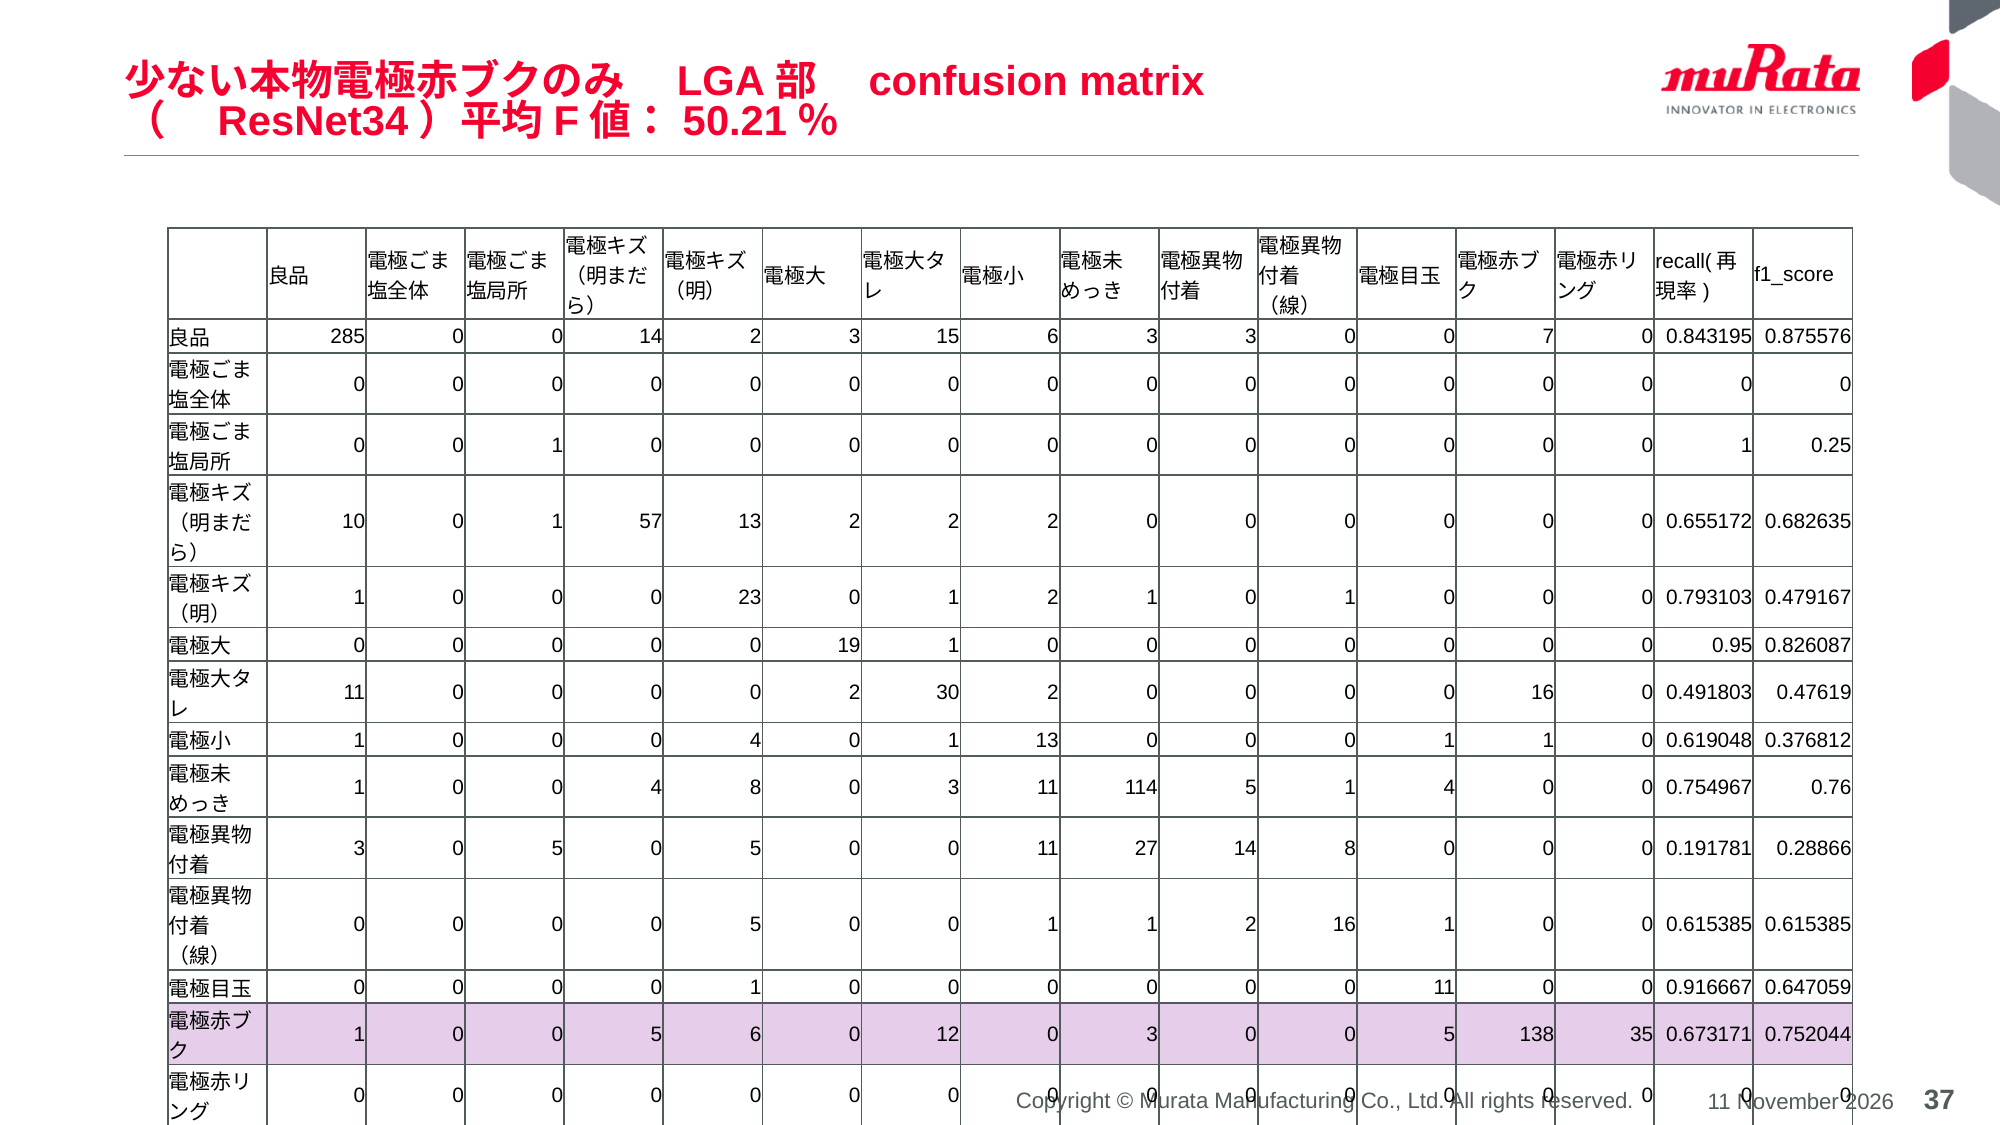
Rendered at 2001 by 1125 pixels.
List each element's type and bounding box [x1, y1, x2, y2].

table_cell [862, 628, 960, 660]
table_cell [169, 879, 266, 969]
table_cell [664, 1065, 762, 1125]
table_cell [1061, 757, 1158, 816]
table_cell [1754, 971, 1852, 1002]
table_header [1655, 229, 1752, 318]
table_cell [1556, 354, 1653, 413]
table_cell [1457, 971, 1554, 1002]
table_cell [763, 320, 861, 352]
table_cell [466, 628, 563, 660]
table_cell [169, 662, 266, 722]
table_cell [961, 971, 1059, 1002]
table_cell [466, 971, 563, 1002]
table_cell [268, 320, 365, 352]
table_cell [169, 476, 266, 566]
table_cell [862, 476, 960, 566]
table_cell [565, 415, 662, 474]
table_cell [961, 879, 1059, 969]
table_header [1556, 229, 1653, 318]
table_cell [1160, 879, 1257, 969]
table_cell [565, 567, 662, 627]
table_cell [268, 354, 365, 413]
table_cell [1160, 354, 1257, 413]
table_cell [1754, 1004, 1852, 1064]
table_cell [1655, 320, 1752, 352]
table_cell [1061, 354, 1158, 413]
table_cell [367, 354, 464, 413]
table_cell [1655, 879, 1752, 969]
table_cell [1754, 476, 1852, 566]
table_cell [961, 757, 1059, 816]
table_cell [169, 723, 266, 755]
table_cell [1061, 723, 1158, 755]
table_header [1358, 229, 1455, 318]
table_cell [169, 320, 266, 352]
table_cell [862, 1004, 960, 1064]
table_cell [1457, 1004, 1554, 1064]
table_cell [1457, 662, 1554, 722]
table_cell [1556, 757, 1653, 816]
table_cell [1754, 879, 1852, 969]
table_cell [1061, 662, 1158, 722]
table_cell [1457, 320, 1554, 352]
table_cell [367, 757, 464, 816]
table_cell [1556, 628, 1653, 660]
table_cell [1259, 628, 1356, 660]
table_cell [664, 567, 762, 627]
table_cell [862, 354, 960, 413]
table_cell [466, 320, 563, 352]
table_cell [763, 971, 861, 1002]
table_cell [1061, 320, 1158, 352]
table_cell [367, 320, 464, 352]
table_cell [961, 662, 1059, 722]
table_cell [664, 879, 762, 969]
table_cell [763, 476, 861, 566]
table_cell [1556, 320, 1653, 352]
table_cell [268, 415, 365, 474]
table_cell [1160, 628, 1257, 660]
table_header [268, 229, 365, 318]
table_cell [1457, 415, 1554, 474]
picture [1661, 44, 1860, 114]
table_cell [763, 628, 861, 660]
table_cell [565, 1004, 662, 1064]
table_cell [1259, 662, 1356, 722]
table_cell [1556, 971, 1653, 1002]
table_cell [1061, 476, 1158, 566]
table_cell [1358, 567, 1455, 627]
table_cell [1754, 320, 1852, 352]
table_cell [367, 476, 464, 566]
table_cell [1457, 628, 1554, 660]
table_cell [1358, 971, 1455, 1002]
table_cell [169, 354, 266, 413]
table_header [961, 229, 1059, 318]
table_cell [862, 757, 960, 816]
table_cell [862, 567, 960, 627]
table_cell [1358, 757, 1455, 816]
table_cell [1655, 971, 1752, 1002]
table_cell [664, 723, 762, 755]
table_header [664, 229, 762, 318]
table_cell [862, 662, 960, 722]
table_cell [466, 415, 563, 474]
table_cell [1061, 879, 1158, 969]
table_cell [1259, 757, 1356, 816]
table_cell [1754, 354, 1852, 413]
table_cell [1358, 662, 1455, 722]
table_cell [367, 1004, 464, 1064]
table_cell [268, 757, 365, 816]
table_cell [1259, 320, 1356, 352]
table_cell [466, 1065, 563, 1125]
table_cell [1457, 757, 1554, 816]
table_cell [565, 320, 662, 352]
table_cell [1160, 320, 1257, 352]
table_cell [763, 1004, 861, 1064]
table_cell [268, 662, 365, 722]
table_cell [466, 757, 563, 816]
table_cell [961, 415, 1059, 474]
table_cell [1259, 723, 1356, 755]
table_cell [367, 662, 464, 722]
title [124, 45, 1520, 161]
table_header [565, 229, 662, 318]
table_cell [565, 757, 662, 816]
table_cell [169, 1065, 266, 1125]
table_header [466, 229, 563, 318]
table_cell [961, 1065, 1059, 1125]
table_cell [565, 354, 662, 413]
table_cell [466, 354, 563, 413]
table_cell [268, 1004, 365, 1064]
table_cell [961, 476, 1059, 566]
table_header [1754, 229, 1852, 318]
table_cell [1655, 818, 1752, 878]
table_header [1457, 229, 1554, 318]
table_cell [664, 320, 762, 352]
table_cell [1754, 1065, 1852, 1125]
table_cell [1259, 1065, 1356, 1125]
table_cell [664, 662, 762, 722]
table_cell [268, 818, 365, 878]
table_cell [1457, 723, 1554, 755]
table_cell [1259, 879, 1356, 969]
table_cell [268, 1065, 365, 1125]
table_cell [367, 1065, 464, 1125]
table_cell [1556, 1004, 1653, 1064]
table_cell [1556, 1065, 1653, 1125]
table_cell [1061, 628, 1158, 660]
table_cell [1754, 628, 1852, 660]
table_cell [565, 723, 662, 755]
table_header [1061, 229, 1158, 318]
table_cell [1160, 1065, 1257, 1125]
table_cell [1061, 415, 1158, 474]
table_cell [1754, 757, 1852, 816]
table_cell [367, 723, 464, 755]
table_cell [1556, 879, 1653, 969]
table_cell [1259, 567, 1356, 627]
table_cell [1259, 971, 1356, 1002]
table_cell [565, 628, 662, 660]
table_cell [763, 818, 861, 878]
table_cell [1556, 567, 1653, 627]
table_cell [1457, 1065, 1554, 1125]
table_cell [1655, 476, 1752, 566]
table_cell [961, 818, 1059, 878]
picture [1912, 0, 2000, 216]
table_cell [1160, 723, 1257, 755]
table_cell [1358, 320, 1455, 352]
table_header [1259, 229, 1356, 318]
table_cell [1160, 757, 1257, 816]
table_cell [565, 662, 662, 722]
table_cell [169, 415, 266, 474]
table_cell [1457, 354, 1554, 413]
table_cell [268, 476, 365, 566]
table_cell [862, 879, 960, 969]
table_cell [763, 757, 861, 816]
table_cell [268, 567, 365, 627]
table_cell [1655, 567, 1752, 627]
table_cell [367, 415, 464, 474]
table_cell [1655, 1065, 1752, 1125]
table_cell [1655, 1004, 1752, 1064]
table_cell [1457, 567, 1554, 627]
table_cell [466, 723, 563, 755]
table_cell [169, 1004, 266, 1064]
table_cell [1754, 723, 1852, 755]
table_cell [961, 628, 1059, 660]
table_cell [1061, 567, 1158, 627]
table_cell [961, 354, 1059, 413]
table_cell [466, 567, 563, 627]
table_cell [763, 1065, 861, 1125]
table_cell [664, 354, 762, 413]
table_cell [961, 1004, 1059, 1064]
table_cell [862, 320, 960, 352]
table_cell [1358, 354, 1455, 413]
table_cell [1061, 1004, 1158, 1064]
table_cell [1655, 415, 1752, 474]
table_cell [1259, 1004, 1356, 1064]
table_cell [268, 628, 365, 660]
table_cell [763, 662, 861, 722]
table_cell [862, 818, 960, 878]
table_cell [1556, 415, 1653, 474]
table_cell [169, 971, 266, 1002]
table_cell [1358, 1004, 1455, 1064]
table_header [169, 229, 266, 318]
table_cell [268, 879, 365, 969]
table_cell [664, 628, 762, 660]
table_cell [1160, 971, 1257, 1002]
table_cell [763, 879, 861, 969]
table_cell [664, 415, 762, 474]
table_cell [862, 415, 960, 474]
table_cell [1358, 879, 1455, 969]
table_cell [1061, 971, 1158, 1002]
table_cell [763, 354, 861, 413]
table_cell [664, 1004, 762, 1064]
table_cell [763, 415, 861, 474]
table_cell [1655, 723, 1752, 755]
table_cell [466, 476, 563, 566]
table_cell [1457, 879, 1554, 969]
table_cell [1358, 818, 1455, 878]
table_cell [1457, 476, 1554, 566]
table_cell [862, 971, 960, 1002]
table_cell [466, 879, 563, 969]
table_cell [1358, 476, 1455, 566]
table_cell [1061, 1065, 1158, 1125]
table_cell [1655, 662, 1752, 722]
table_cell [367, 818, 464, 878]
table_cell [664, 818, 762, 878]
table_cell [1160, 567, 1257, 627]
table_cell [1754, 567, 1852, 627]
table_cell [367, 971, 464, 1002]
table_cell [1259, 476, 1356, 566]
table_cell [1358, 415, 1455, 474]
table_cell [1061, 818, 1158, 878]
table_cell [1160, 662, 1257, 722]
table_cell [466, 1004, 563, 1064]
table_cell [466, 818, 563, 878]
table_cell [664, 476, 762, 566]
table_cell [565, 879, 662, 969]
table_cell [1754, 415, 1852, 474]
table_cell [565, 971, 662, 1002]
table_header [862, 229, 960, 318]
table_cell [1556, 476, 1653, 566]
table_cell [763, 723, 861, 755]
table_cell [565, 476, 662, 566]
table_cell [961, 567, 1059, 627]
table_cell [1754, 818, 1852, 878]
table_cell [1358, 1065, 1455, 1125]
table_cell [367, 879, 464, 969]
table_cell [169, 567, 266, 627]
table_cell [763, 567, 861, 627]
table_cell [169, 628, 266, 660]
table_cell [1160, 1004, 1257, 1064]
table_cell [664, 971, 762, 1002]
table_cell [1655, 757, 1752, 816]
table_cell [466, 662, 563, 722]
table_cell [1358, 723, 1455, 755]
table_cell [169, 818, 266, 878]
table_cell [664, 757, 762, 816]
table_cell [1556, 723, 1653, 755]
table_cell [1556, 818, 1653, 878]
table_cell [1160, 476, 1257, 566]
table_cell [1160, 415, 1257, 474]
table_cell [565, 1065, 662, 1125]
table_cell [169, 757, 266, 816]
table_cell [1259, 818, 1356, 878]
table_cell [1556, 662, 1653, 722]
table_cell [1259, 354, 1356, 413]
table_cell [268, 723, 365, 755]
table_cell [862, 1065, 960, 1125]
table_cell [1457, 818, 1554, 878]
table_header [367, 229, 464, 318]
table_cell [1160, 818, 1257, 878]
table_cell [565, 818, 662, 878]
table_cell [1754, 662, 1852, 722]
table_cell [1259, 415, 1356, 474]
table_header [763, 229, 861, 318]
table_cell [961, 320, 1059, 352]
table_cell [367, 567, 464, 627]
table_cell [862, 723, 960, 755]
table_cell [1358, 628, 1455, 660]
table_cell [1655, 628, 1752, 660]
table_cell [1655, 354, 1752, 413]
table_cell [961, 723, 1059, 755]
table_cell [367, 628, 464, 660]
table_header [1160, 229, 1257, 318]
table_cell [268, 971, 365, 1002]
